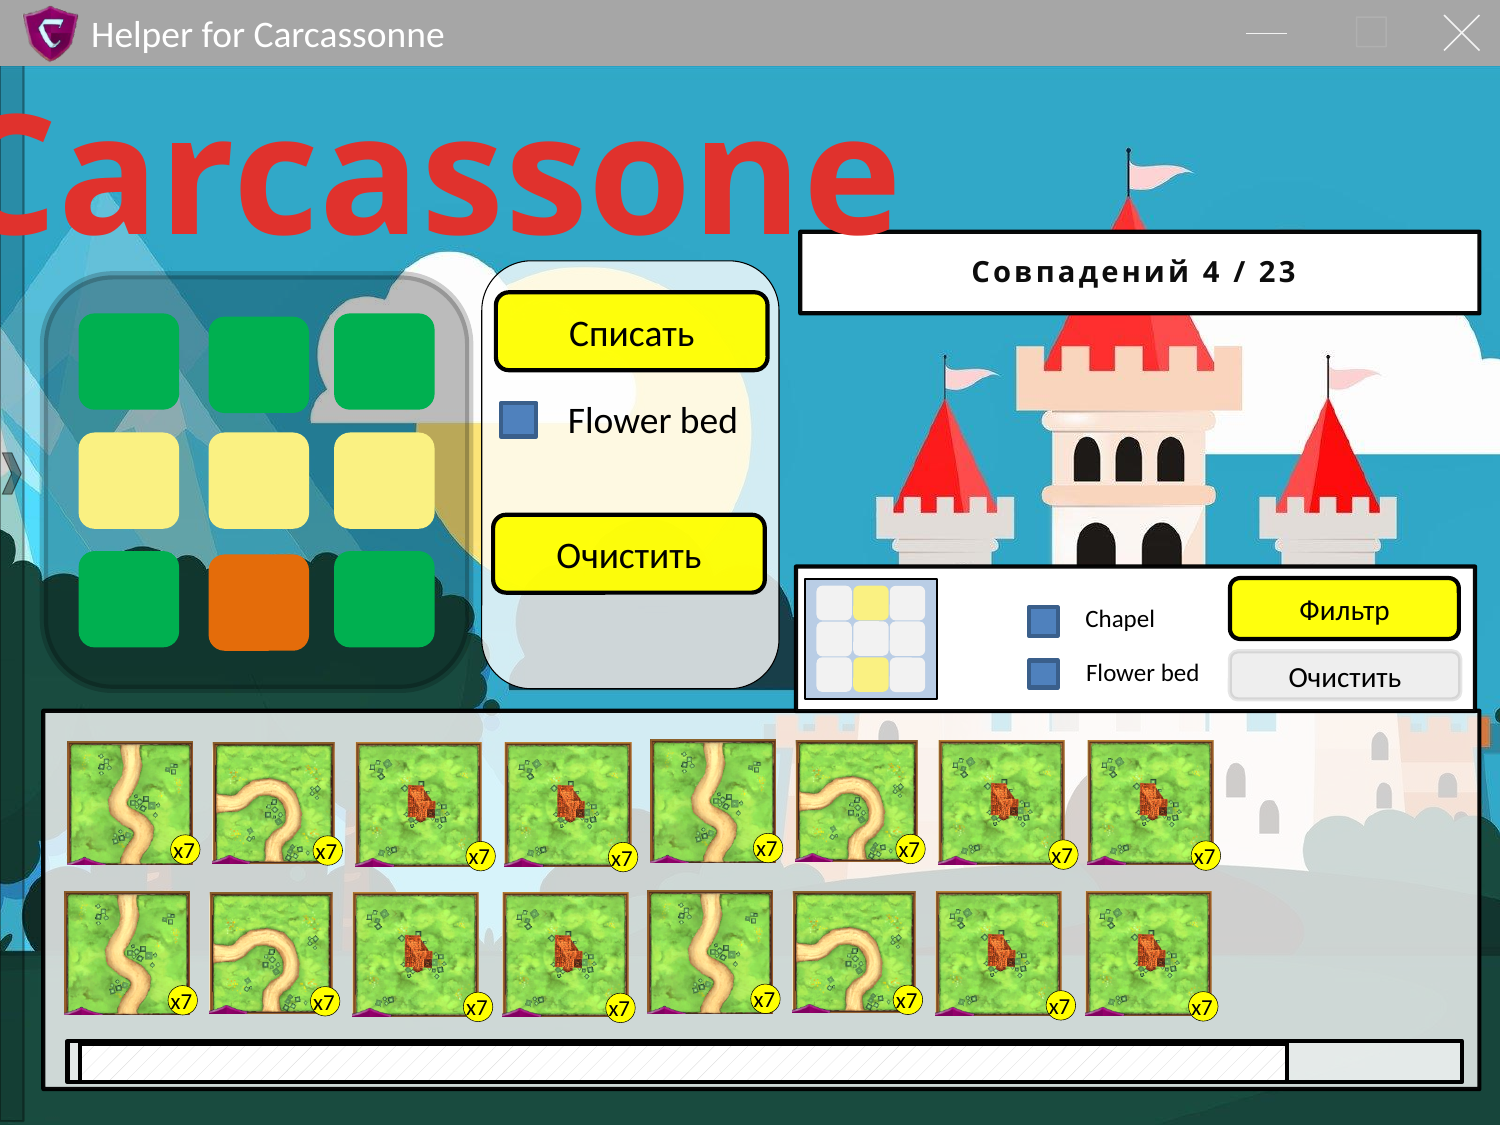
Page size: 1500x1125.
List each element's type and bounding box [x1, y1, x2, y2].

text_box [500, 387, 755, 450]
text_box [0, 73, 268, 1125]
text_box [738, 977, 793, 1021]
text_box [795, 566, 1476, 712]
text_box [0, 0, 1500, 67]
text_box [880, 978, 936, 1022]
text_box [451, 985, 506, 1029]
text_box [272, 275, 470, 690]
text_box [1178, 833, 1233, 878]
text_box [593, 986, 648, 1030]
text_box [453, 834, 508, 878]
text_box [1176, 984, 1231, 1029]
text_box [1033, 983, 1088, 1028]
text_box [883, 827, 938, 871]
picture [268, 67, 1500, 1125]
text_box [596, 835, 651, 879]
text_box [740, 826, 796, 870]
text_box [298, 979, 353, 1024]
text_box [1036, 832, 1091, 877]
text_box [300, 828, 355, 873]
